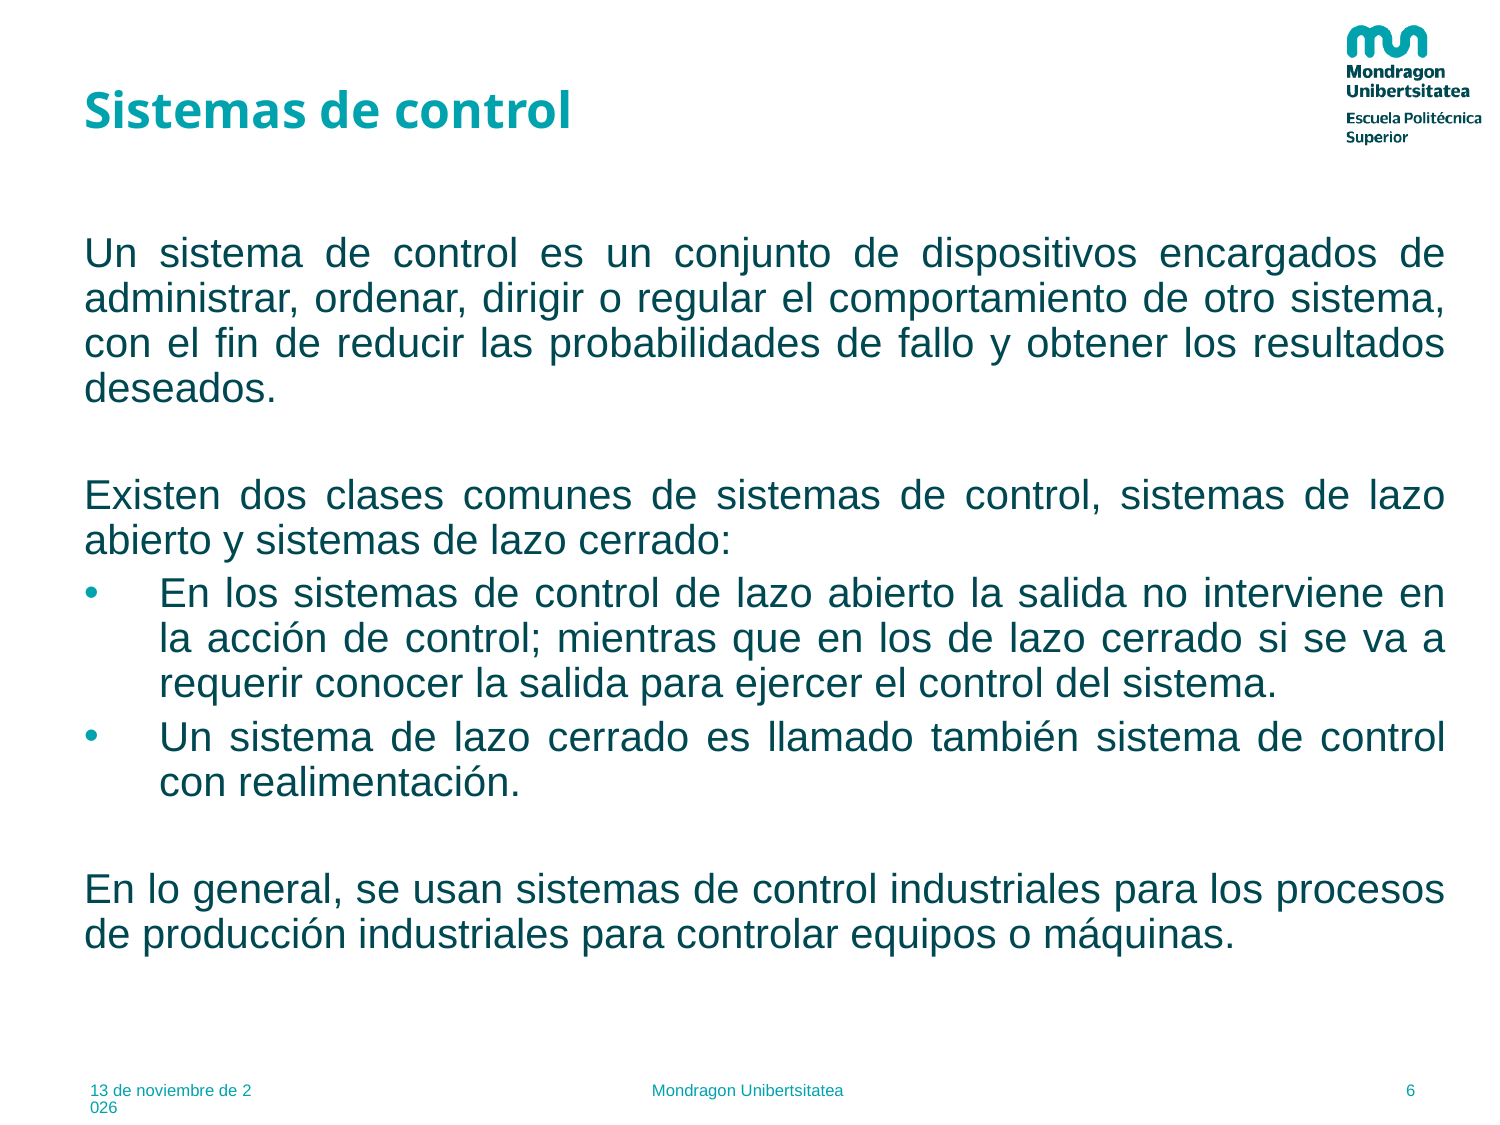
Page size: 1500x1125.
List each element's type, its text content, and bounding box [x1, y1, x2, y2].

picture [1320, 0, 1500, 170]
list Un sistema de control es un conjunto de dispositivos encargados de administrar, ordenar, dirigir o regular el comportamiento de otro sistema, con el fin de reducir las probabilidades de fallo y obtener los resultados deseados. Existen dos clases comunes de sistemas de control, sistemas de lazo abierto y sistemas de lazo cerrado: En los sistemas de control de lazo abierto la salida no interviene en la acción de control; mientras que en los de lazo cerrado si se va a requerir conocer la salida para ejercer el control del sistema. Un sistema de lazo cerrado es llamado también sistema de control con realimentación. En lo general, se usan sistemas de control industriales para los procesos de producción industriales para controlar equipos o máquinas. [69, 223, 1462, 1006]
title Sistemas de control [69, 77, 1327, 148]
slide_number 6 [1238, 1059, 1431, 1120]
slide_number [75, 1059, 269, 1120]
footer Mondragon Unibertsitatea [356, 1059, 1140, 1120]
